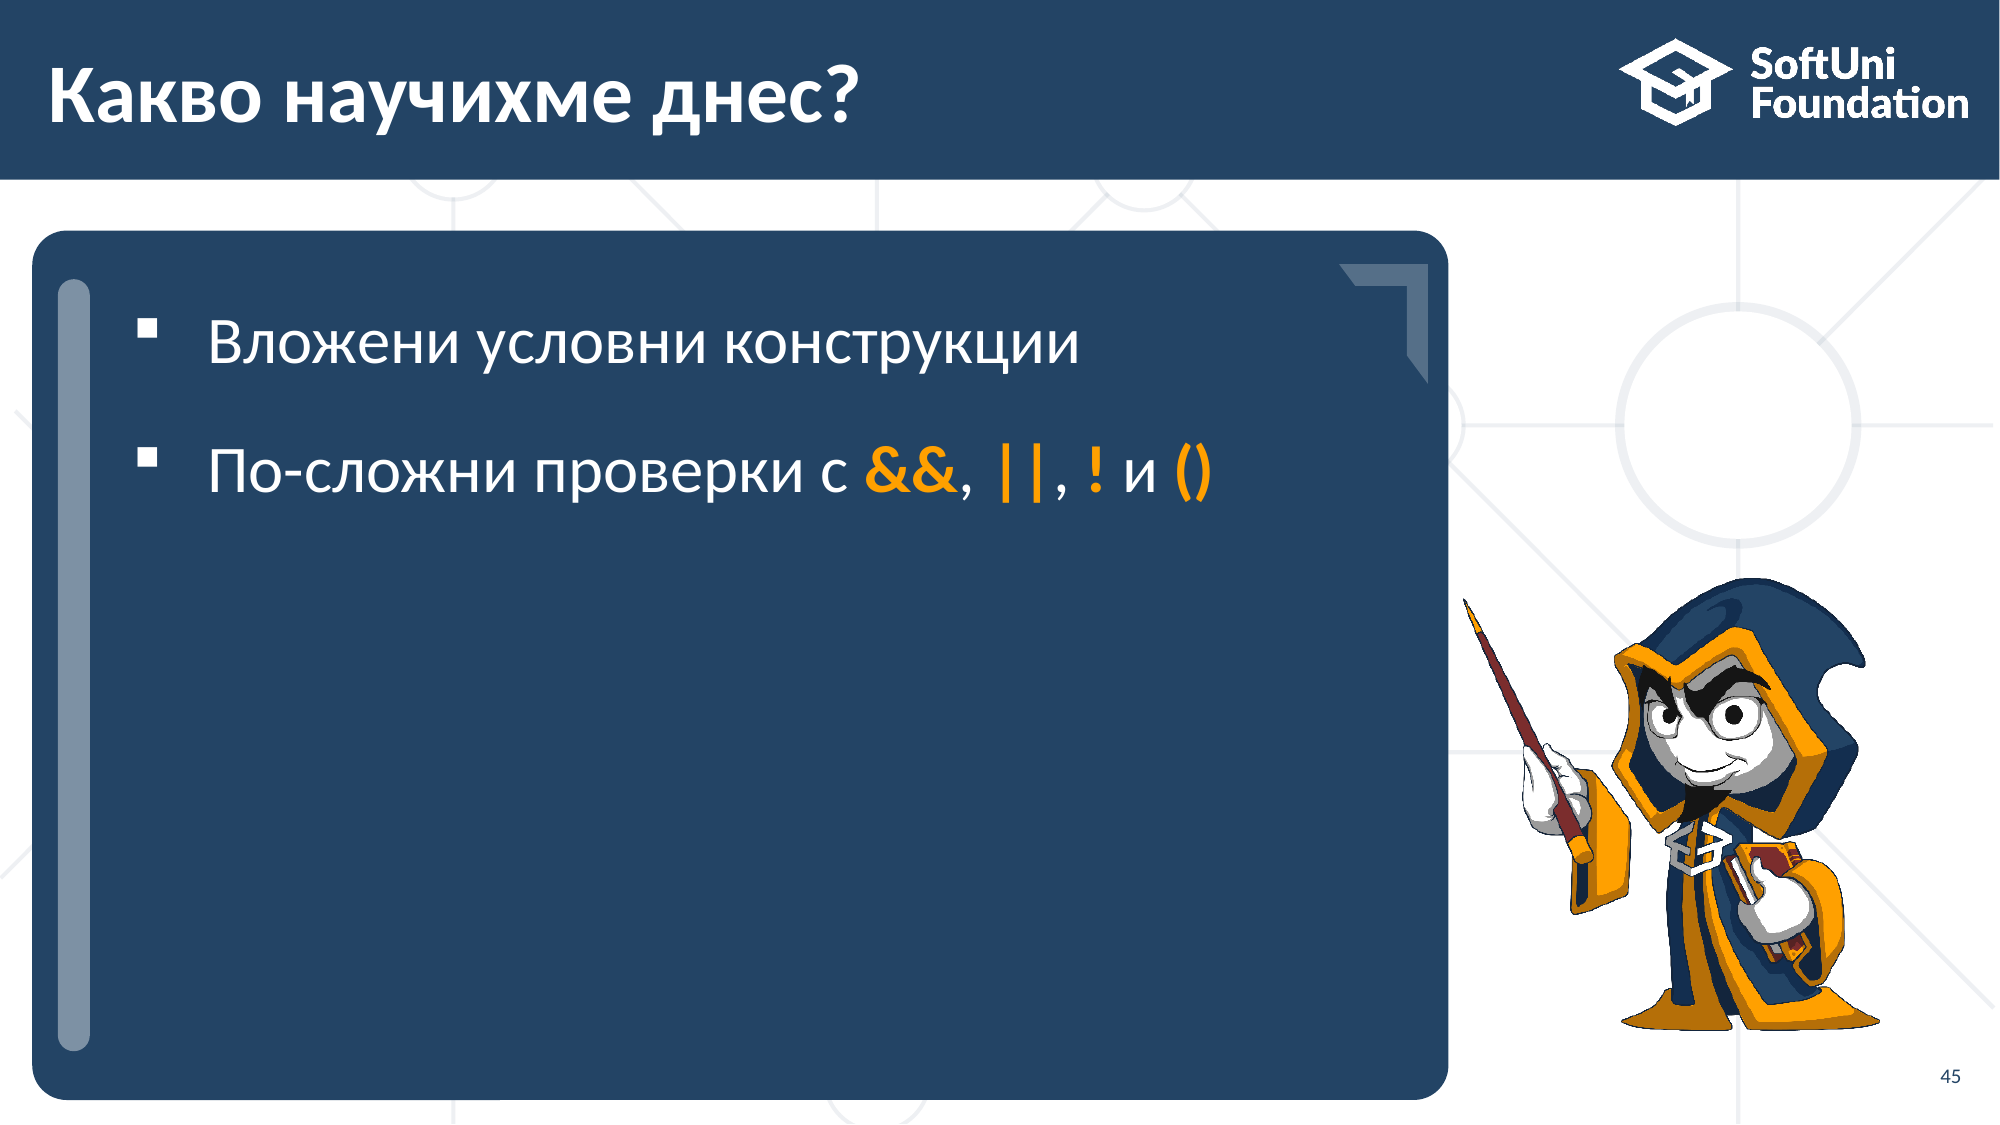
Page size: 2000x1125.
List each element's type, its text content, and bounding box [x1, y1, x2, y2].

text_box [31, 230, 1449, 1101]
slide_number 45 [1896, 1049, 1968, 1101]
picture [1447, 537, 1921, 1050]
picture [1618, 38, 1968, 126]
title Какво научихме днес? [31, 16, 1591, 162]
